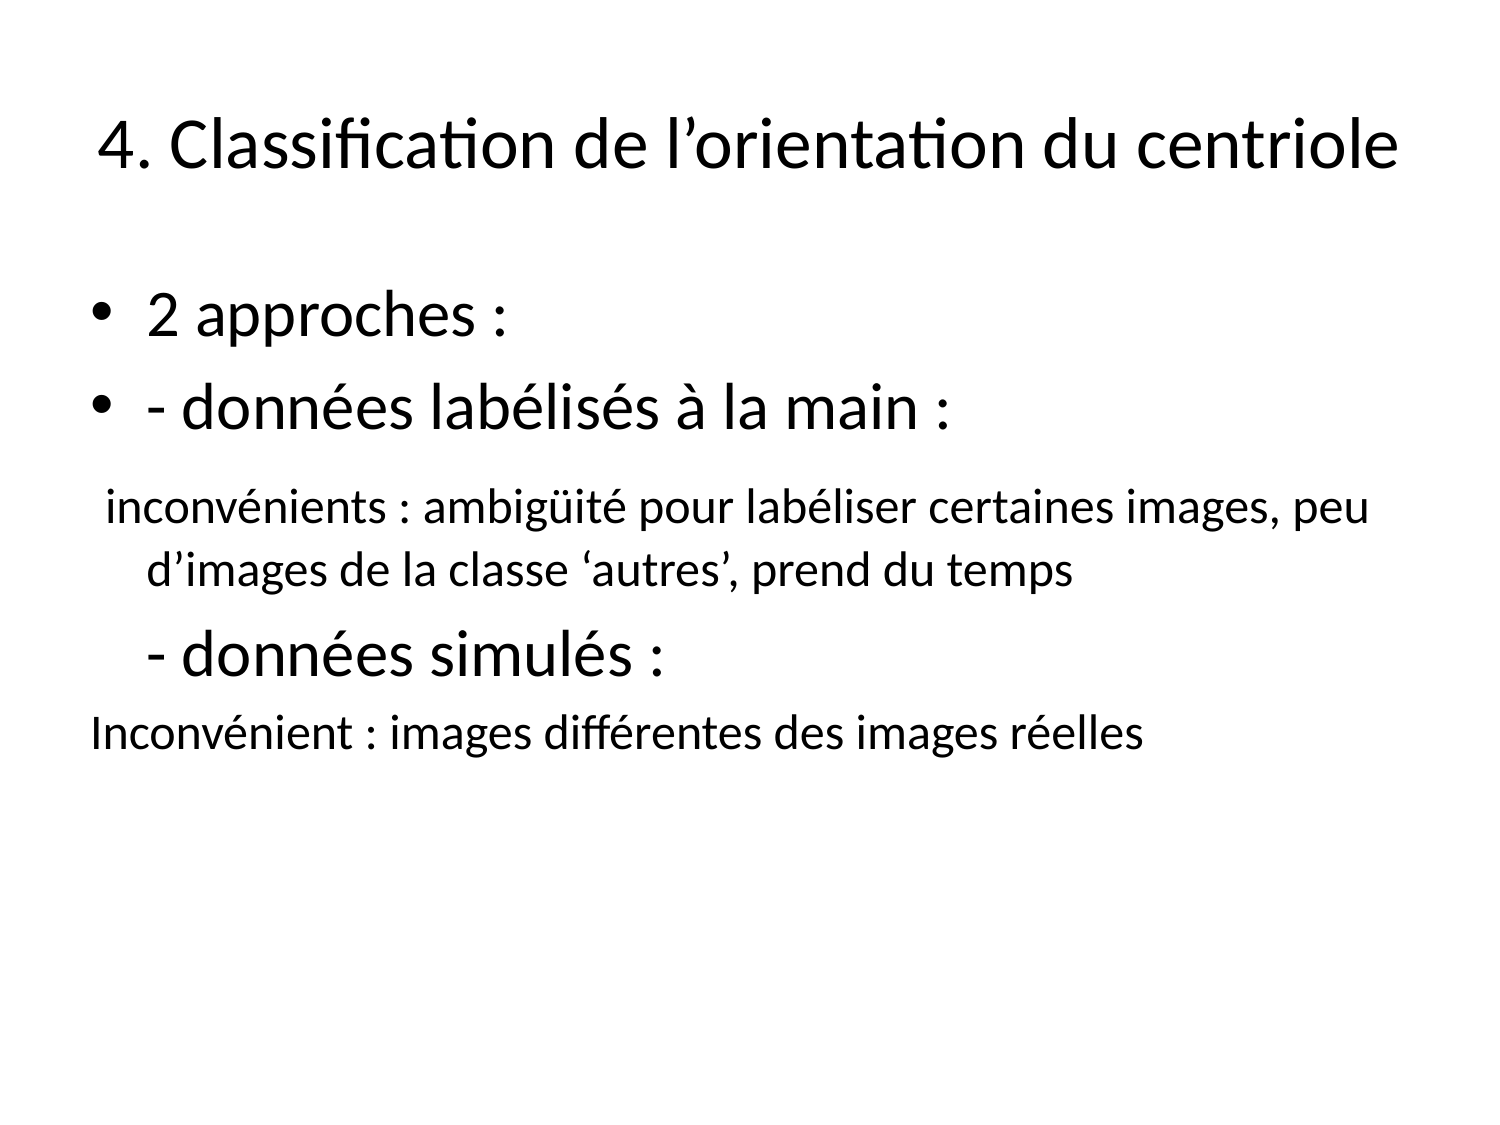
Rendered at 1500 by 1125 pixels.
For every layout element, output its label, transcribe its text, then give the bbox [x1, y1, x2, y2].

list 2 approches : - données labélisés à la main : inconvénients : ambigüité pour labéliser certaines images, peu d’images de la classe ‘autres’, prend du temps - données simulés : Inconvénient : images différentes des images réelles [75, 262, 1425, 1005]
title 4. Classification de l’orientation du centriole [75, 45, 1425, 233]
